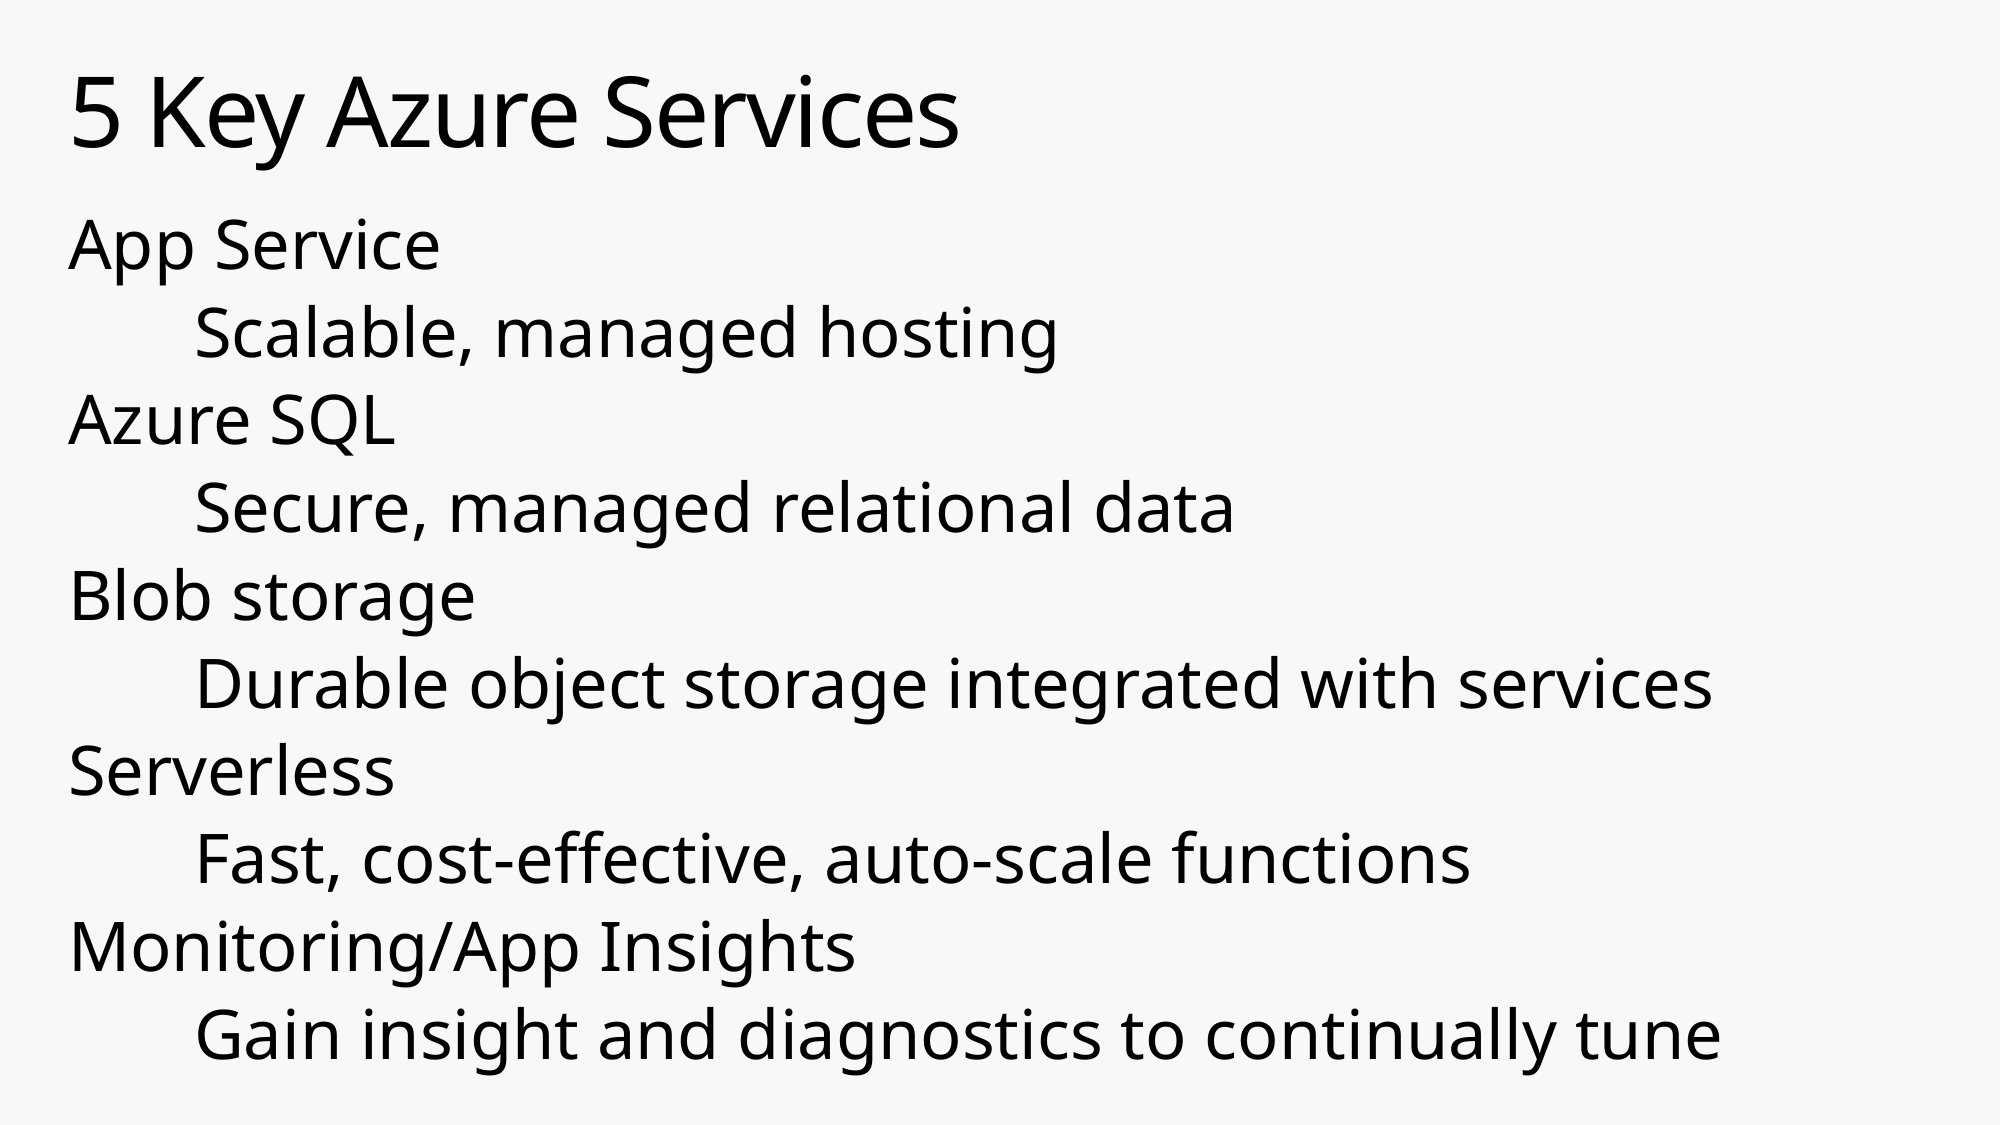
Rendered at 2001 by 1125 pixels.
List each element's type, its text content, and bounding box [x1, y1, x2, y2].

list App Service Scalable, managed hosting Azure SQL Secure, managed relational data Blob storage Durable object storage integrated with services Serverless Fast, cost-effective, auto-scale functions Monitoring/App Insights Gain insight and diagnostics to continually tune [44, 195, 1956, 1096]
title 5 Key Azure Services [44, 47, 1957, 196]
